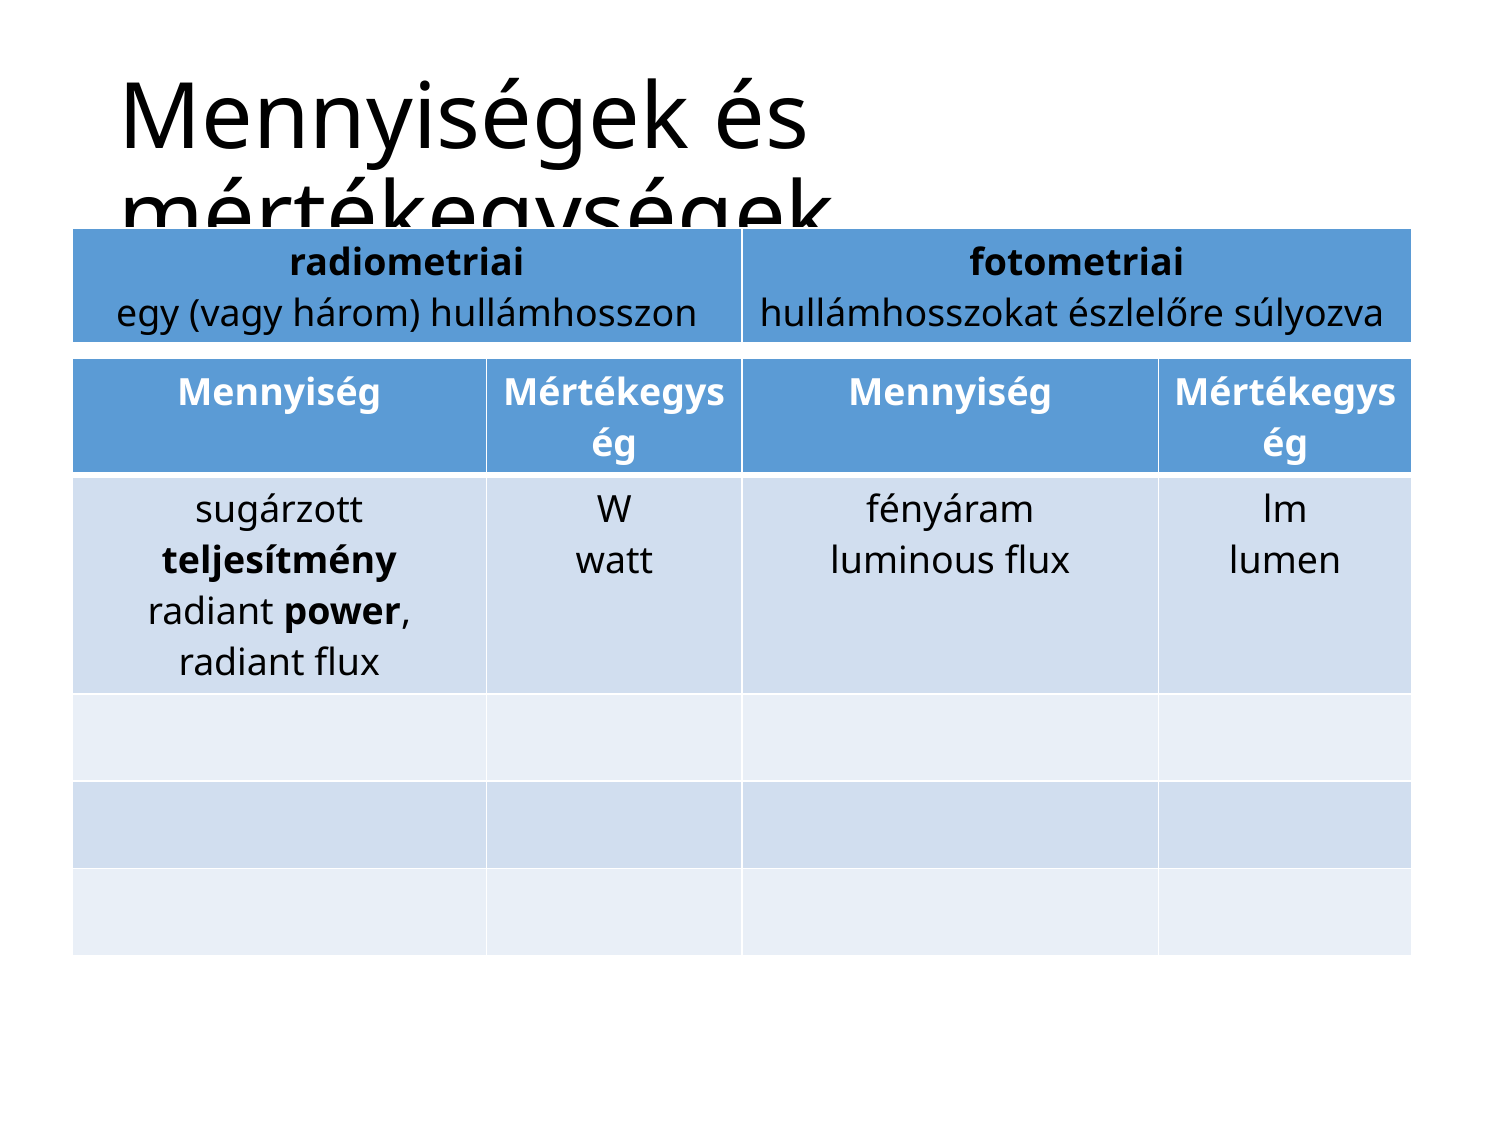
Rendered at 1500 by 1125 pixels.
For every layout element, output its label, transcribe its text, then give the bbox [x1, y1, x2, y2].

title Mennyiségek és mértékegységek [103, 59, 1397, 227]
table_cell W watt [487, 478, 741, 693]
table_cell [743, 869, 1158, 955]
table_cell [1159, 782, 1411, 868]
table_header Mértékegység [487, 359, 741, 472]
table_cell fényáram luminous flux [743, 478, 1158, 693]
table_cell [487, 869, 741, 955]
table_cell lm lumen [1159, 478, 1411, 693]
table_cell [73, 782, 486, 868]
table_header fotometriai hullámhosszokat észlelőre súlyozva [743, 229, 1411, 342]
table_cell [1159, 695, 1411, 780]
table_cell [487, 695, 741, 780]
table_header radiometriai egy (vagy három) hullámhosszon [73, 229, 741, 342]
table_cell sugárzott teljesítmény radiant power, radiant flux [73, 478, 486, 693]
table_header Mennyiség [73, 359, 486, 472]
table_cell [743, 695, 1158, 780]
table_cell [487, 782, 741, 868]
table_header Mértékegység [1159, 359, 1411, 472]
table_cell [743, 782, 1158, 868]
table_cell [1159, 869, 1411, 955]
table_cell [73, 695, 486, 780]
table_cell [73, 869, 486, 955]
table_header Mennyiség [743, 359, 1158, 472]
